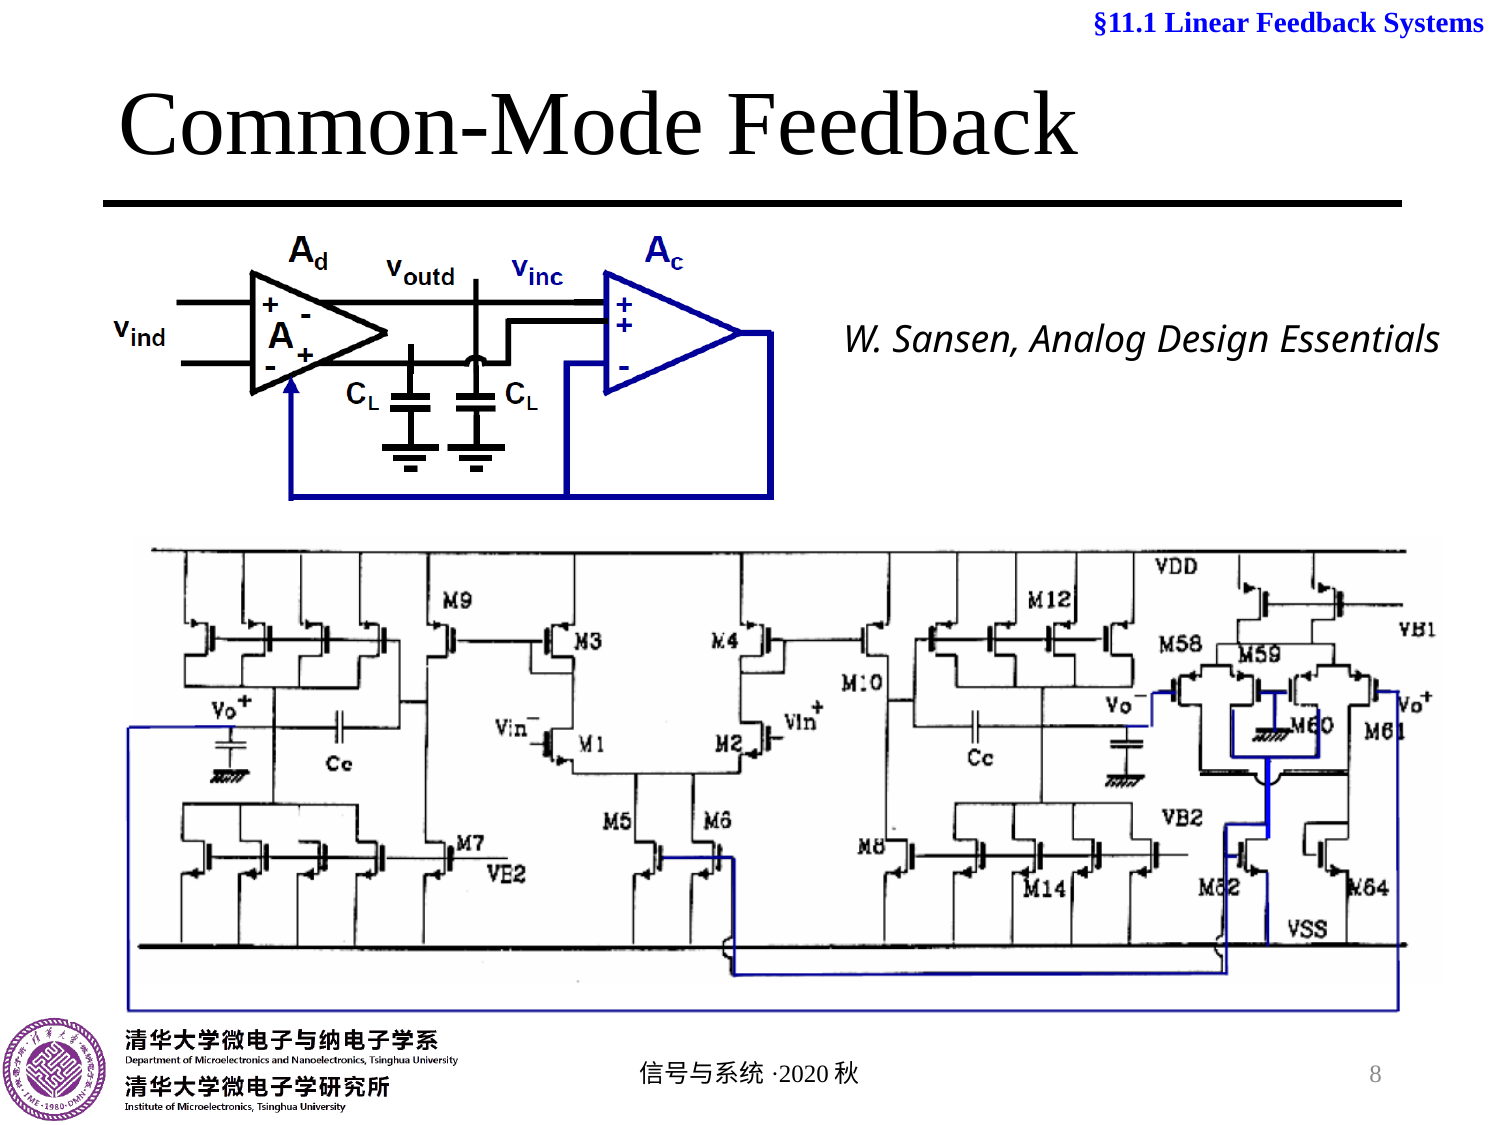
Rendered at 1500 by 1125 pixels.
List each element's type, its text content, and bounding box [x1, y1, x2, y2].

slide_number 8 [1059, 1042, 1397, 1103]
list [103, 220, 809, 513]
footer 信号与系统·2020秋 [496, 1042, 1004, 1103]
list §11.1 Linear Feedback Systems [743, 0, 1500, 49]
title Common-Mode Feedback [103, 59, 1397, 190]
picture [0, 513, 1474, 1125]
text_box W. Sansen, Analog Design Essentials [828, 307, 1474, 368]
